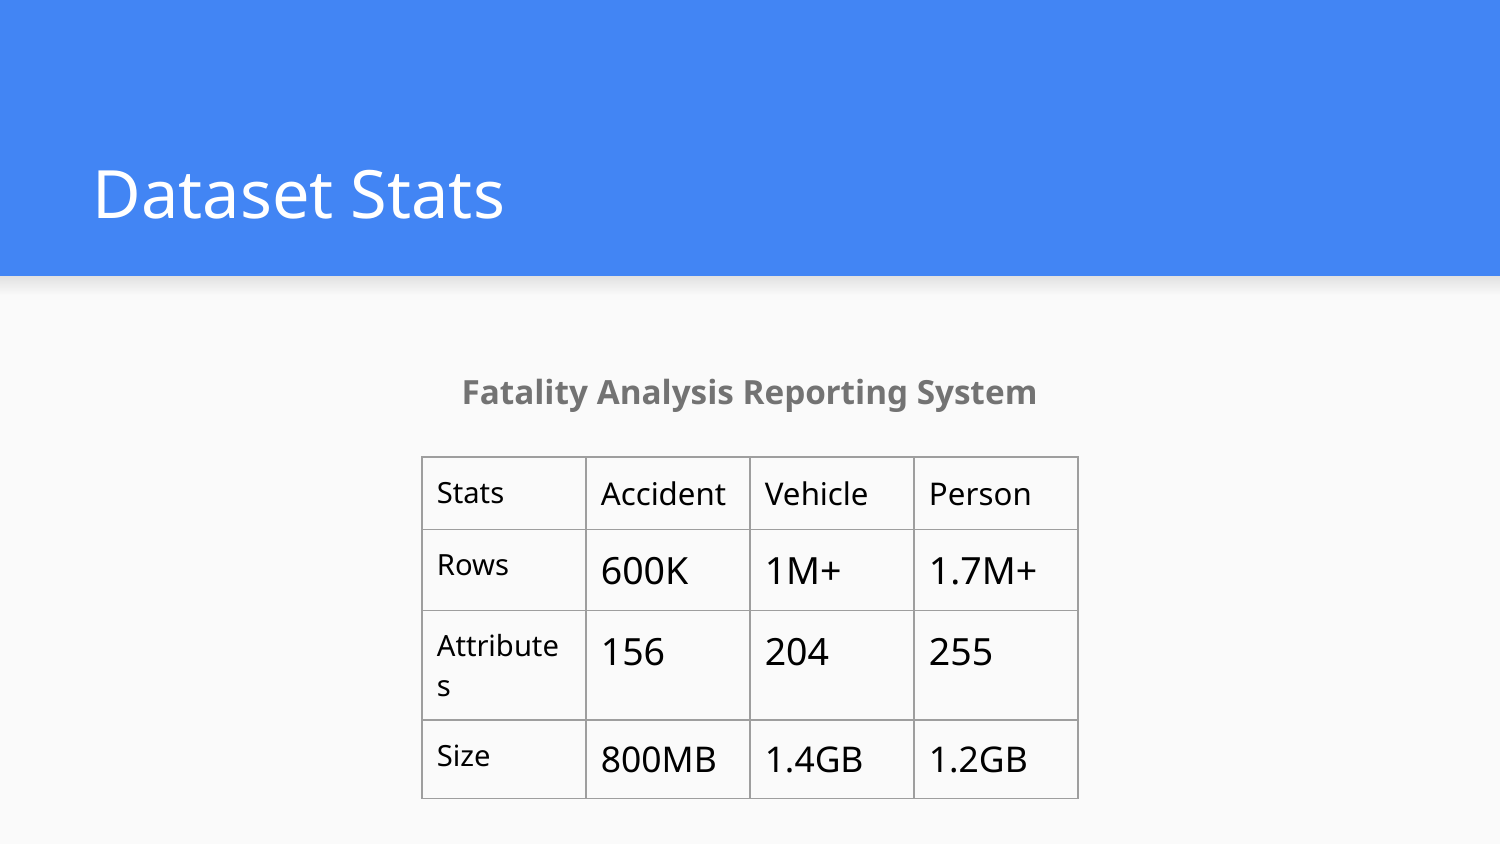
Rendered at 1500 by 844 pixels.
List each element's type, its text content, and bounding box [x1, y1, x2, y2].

table_cell 1M+ [751, 530, 913, 610]
table_header Person [915, 458, 1077, 529]
table_cell 1.2GB [915, 721, 1077, 798]
table_cell 156 [587, 611, 749, 719]
table_cell 255 [915, 611, 1077, 719]
table_cell 600K [587, 530, 749, 610]
table_cell Attributes [423, 611, 585, 719]
table_cell Size [423, 721, 585, 798]
table_cell 1.7M+ [915, 530, 1077, 610]
table_header Stats [423, 458, 585, 529]
table_header Vehicle [751, 458, 913, 529]
table_cell Rows [423, 530, 585, 610]
list Fatality Analysis Reporting System [421, 349, 1079, 456]
table_cell 800MB [587, 721, 749, 798]
table_cell 1.4GB [751, 721, 913, 798]
table_cell 204 [751, 611, 913, 719]
title Dataset Stats [77, 121, 1427, 248]
table_header Accident [587, 458, 749, 529]
